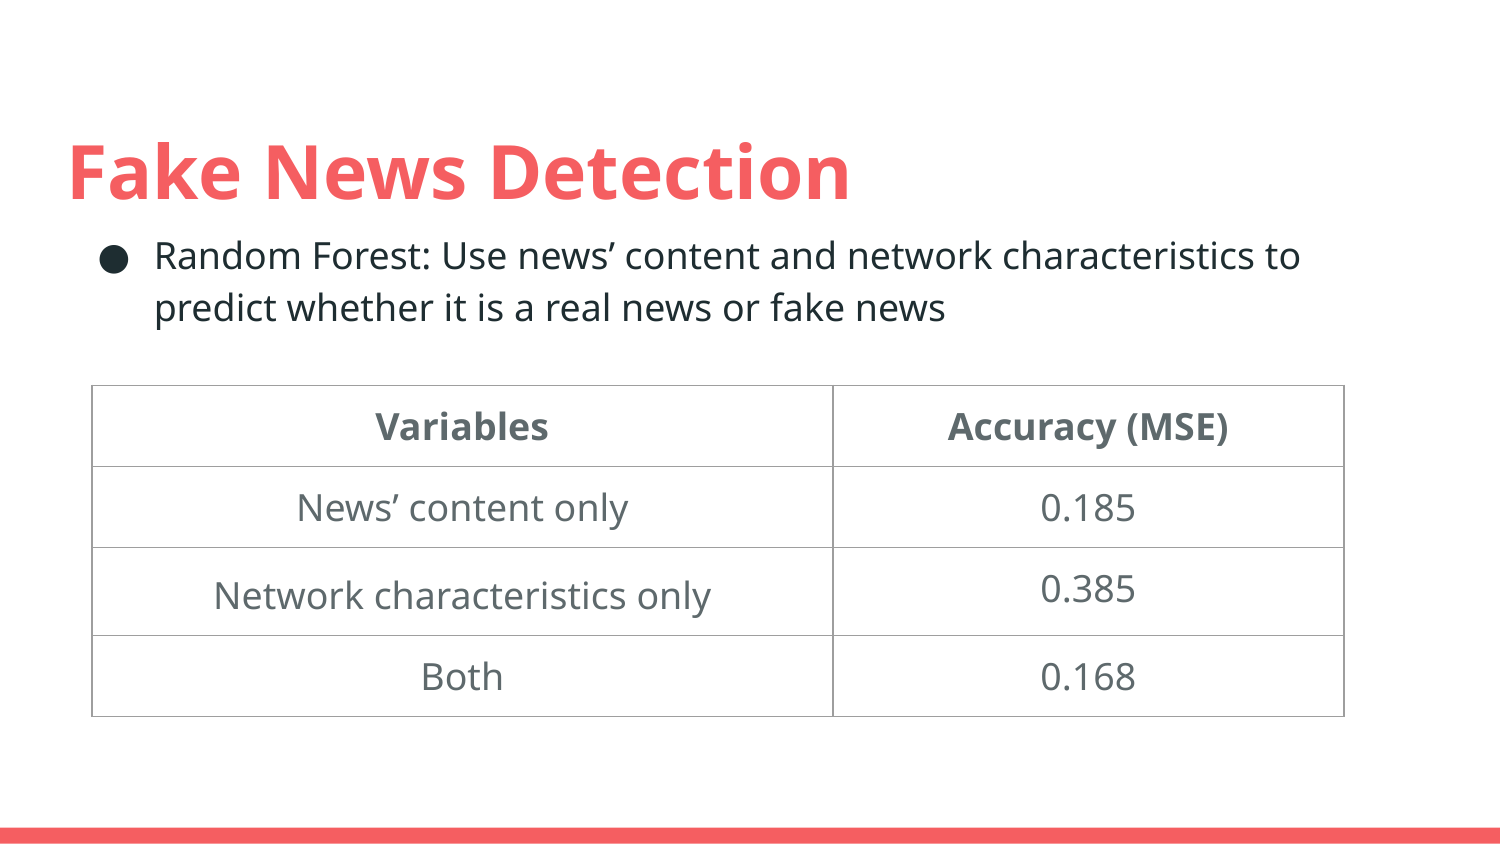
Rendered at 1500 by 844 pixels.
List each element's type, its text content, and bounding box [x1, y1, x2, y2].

table_cell 0.185 [834, 467, 1343, 547]
table_cell News’ content only [93, 467, 832, 547]
text_box Random Forest: Use news’ content and network characteristics to predict whether it is a real news or fake news [63, 210, 1412, 349]
title Fake News Detection [51, 64, 1449, 167]
table_header Accuracy (MSE) [834, 386, 1343, 466]
table_cell 0.385 [834, 548, 1343, 635]
table_cell Both [93, 636, 832, 716]
table_cell Network characteristics only [93, 548, 832, 635]
table_cell 0.168 [834, 636, 1343, 716]
table_header Variables [93, 386, 832, 466]
